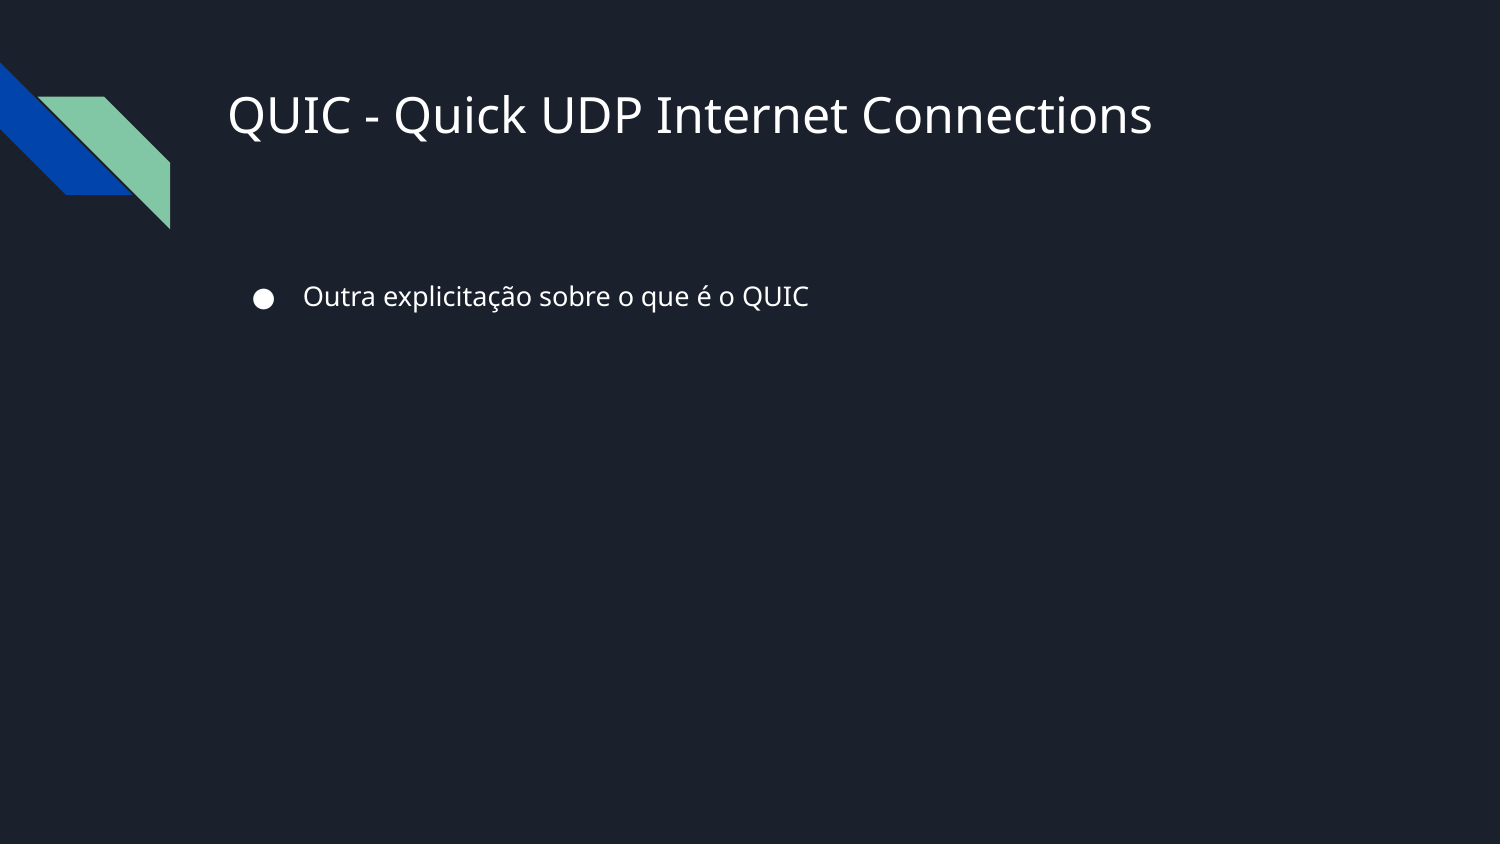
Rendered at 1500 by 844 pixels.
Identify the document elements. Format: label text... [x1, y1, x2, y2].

list Outra explicitação sobre o que é o QUIC [212, 257, 1368, 735]
title QUIC - Quick UDP Internet Connections [212, 64, 1368, 215]
